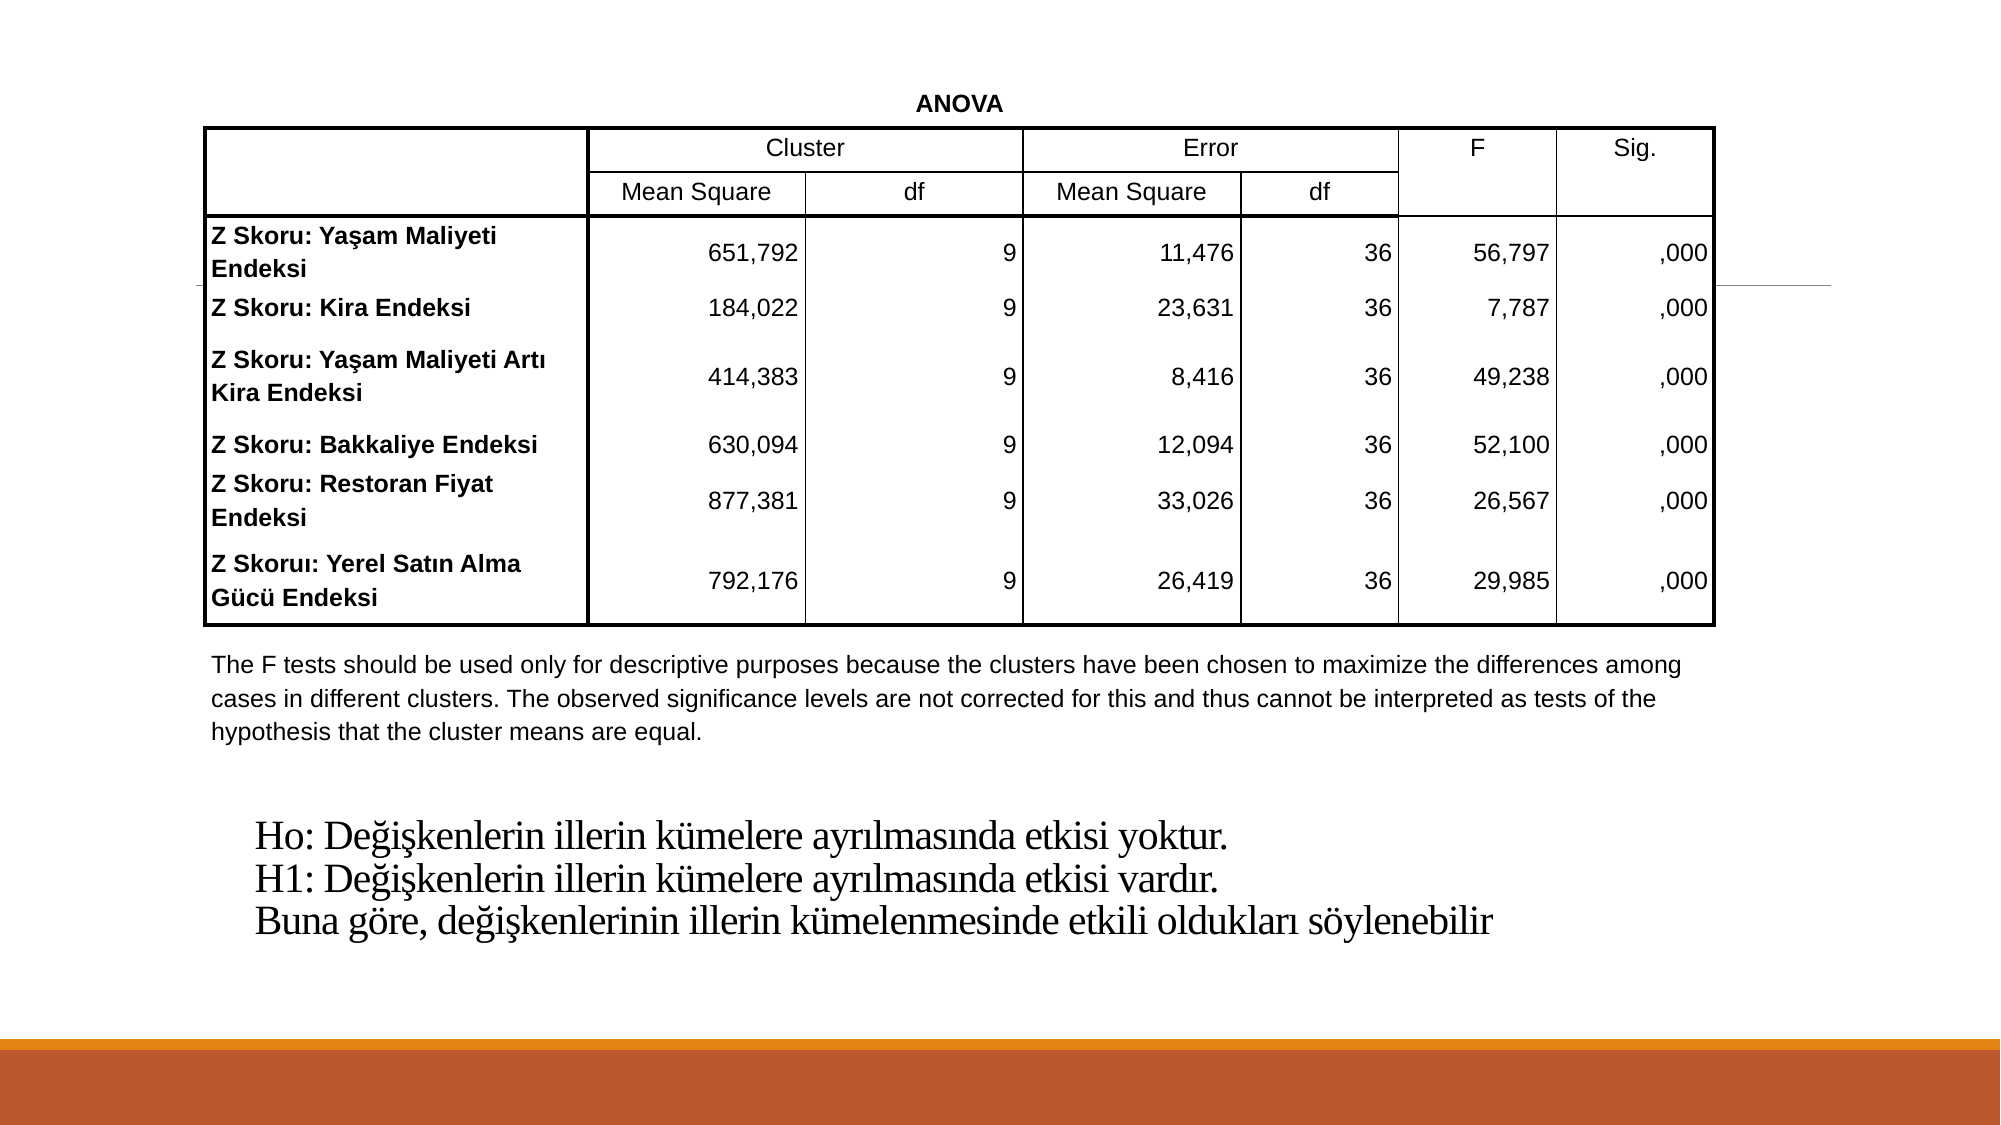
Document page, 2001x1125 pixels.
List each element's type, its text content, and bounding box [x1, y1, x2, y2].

table_cell 36 [1242, 420, 1398, 465]
table_cell 26,419 [1024, 531, 1240, 623]
table_cell 9 [806, 531, 1022, 623]
table_cell Cluster [590, 130, 1022, 171]
table_cell Z Skoru: Yaşam Maliyeti Artı Kira Endeksi [207, 327, 586, 420]
table_cell Z Skoruı: Yerel Satın Alma Gücü Endeksi [207, 531, 586, 623]
table_cell Z Skoru: Yaşam Maliyeti Endeksi [207, 218, 586, 283]
table_cell 11,476 [1024, 218, 1240, 283]
table_cell 792,176 [590, 531, 805, 623]
table_cell 36 [1242, 465, 1398, 531]
table_cell 12,094 [1024, 420, 1240, 465]
table_cell 29,985 [1399, 531, 1556, 623]
table_cell Error [1024, 130, 1398, 171]
table_cell 9 [806, 420, 1022, 465]
table_cell 36 [1242, 327, 1398, 420]
table_cell 651,792 [590, 218, 805, 283]
table_cell 877,381 [590, 465, 805, 531]
table_cell 26,567 [1399, 465, 1556, 531]
table_cell ,000 [1557, 283, 1712, 327]
table_cell 8,416 [1024, 327, 1240, 420]
table_header ANOVA [205, 84, 1714, 126]
table_cell ,000 [1557, 465, 1712, 531]
table_cell Mean Square [590, 173, 805, 214]
table_cell 9 [806, 327, 1022, 420]
table_cell df [806, 173, 1022, 214]
table_cell Z Skoru: Kira Endeksi [207, 283, 586, 327]
table_cell The F tests should be used only for descriptive purposes because the clusters have been chosen to maximize the differences among cases in different clusters. The observed significance levels are not corrected for this and thus cannot be interpreted as tests of the hypothesis that the cluster means are equal. [205, 627, 1714, 767]
table_cell ,000 [1557, 327, 1712, 420]
table_cell 630,094 [590, 420, 805, 465]
table_cell Mean Square [1024, 173, 1240, 214]
table_cell Z Skoru: Restoran Fiyat Endeksi [207, 465, 586, 531]
table_cell ,000 [1557, 217, 1712, 283]
table_cell 33,026 [1024, 465, 1240, 531]
table_cell 49,238 [1399, 327, 1556, 420]
table_cell Sig. [1557, 130, 1712, 215]
table_cell 36 [1242, 531, 1398, 623]
table_cell 184,022 [590, 283, 805, 327]
table_cell F [1399, 130, 1556, 215]
table_cell 9 [806, 218, 1022, 283]
table_cell df [1242, 173, 1398, 214]
table_cell 23,631 [1024, 283, 1240, 327]
table_cell 52,100 [1399, 420, 1556, 465]
table_cell 9 [806, 465, 1022, 531]
table_cell 7,787 [1399, 283, 1556, 327]
table_cell Z Skoru: Bakkaliye Endeksi [207, 420, 586, 465]
table_cell 56,797 [1399, 217, 1556, 283]
table_cell ,000 [1557, 531, 1712, 623]
table_cell 414,383 [590, 327, 805, 420]
table_cell 36 [1242, 218, 1398, 283]
table_cell [207, 130, 586, 214]
table_cell ,000 [1557, 420, 1712, 465]
table_cell 36 [1242, 283, 1398, 327]
table_cell 9 [806, 283, 1022, 327]
title Ho: Değişkenlerin illerin kümelere ayrılmasında etkisi yoktur. H1: Değişkenlerin illerin kümelere ayrılmasında etkisi vardır. Buna göre, değişkenlerinin illerin kümelenmesinde etkili oldukları söylenebilir [239, 767, 1890, 1071]
